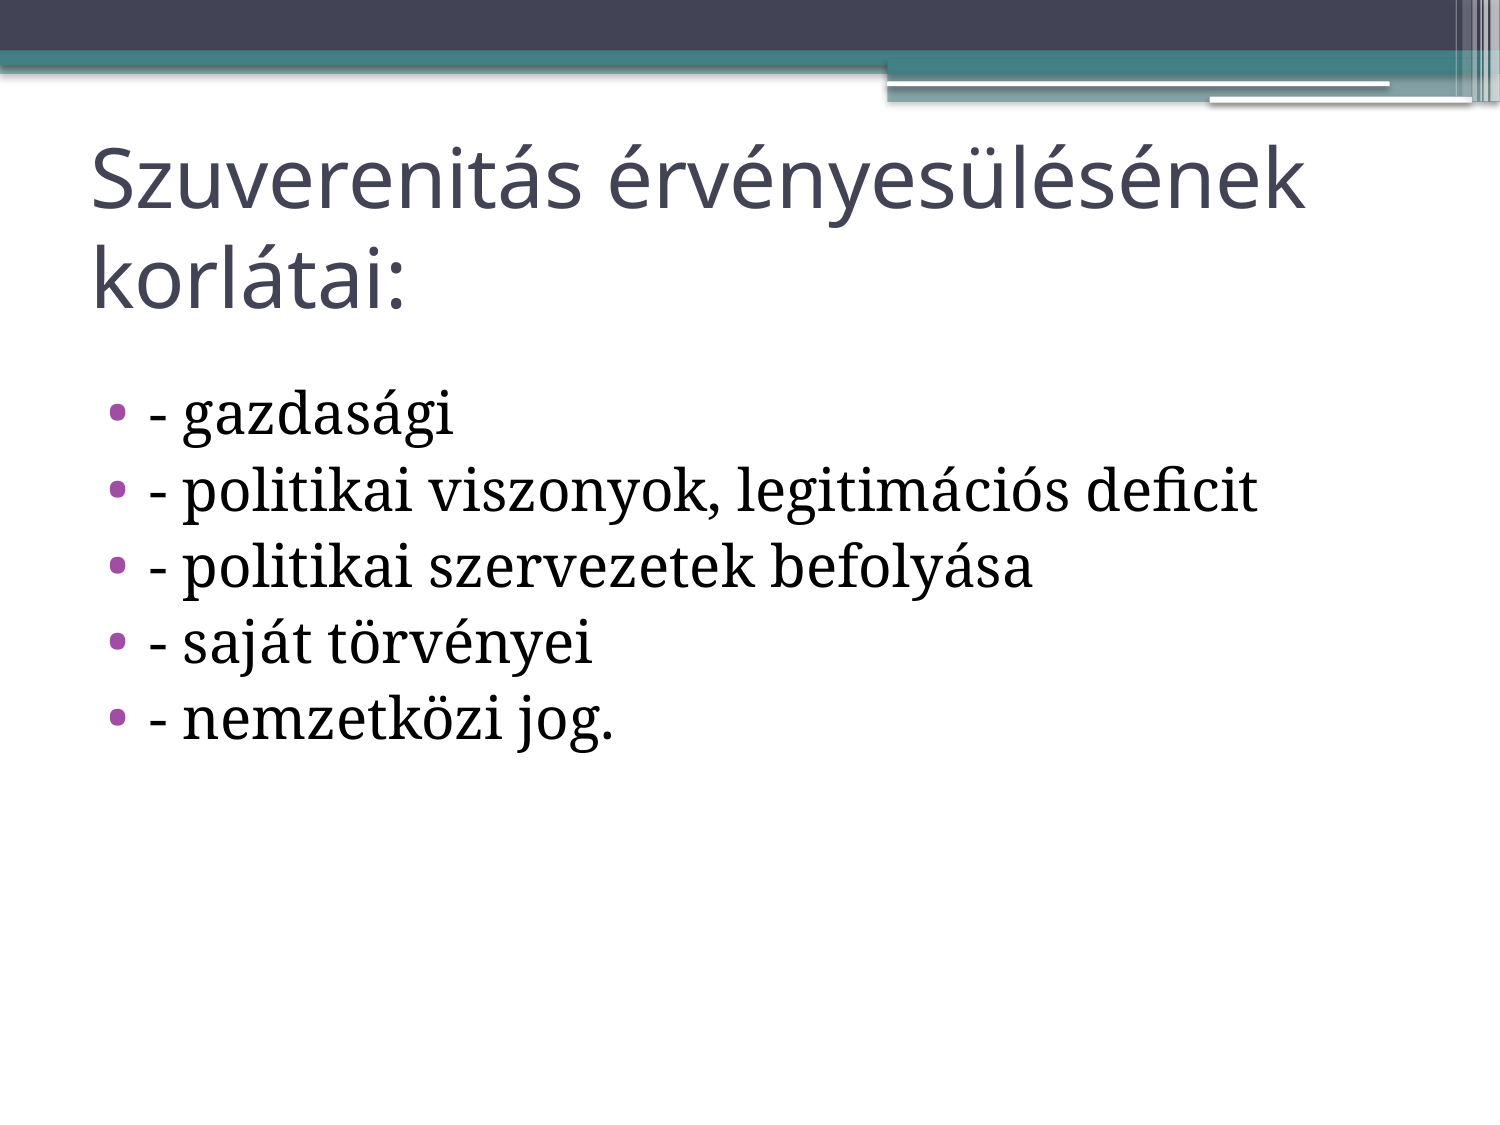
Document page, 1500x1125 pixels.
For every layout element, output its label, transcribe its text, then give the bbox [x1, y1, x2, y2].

title Szuverenitás érvényesülésének korlátai: [74, 187, 1426, 363]
list - gazdasági - politikai viszonyok, legitimációs deficit - politikai szervezetek befolyása - saját törvényei - nemzetközi jog. [74, 368, 1426, 1079]
